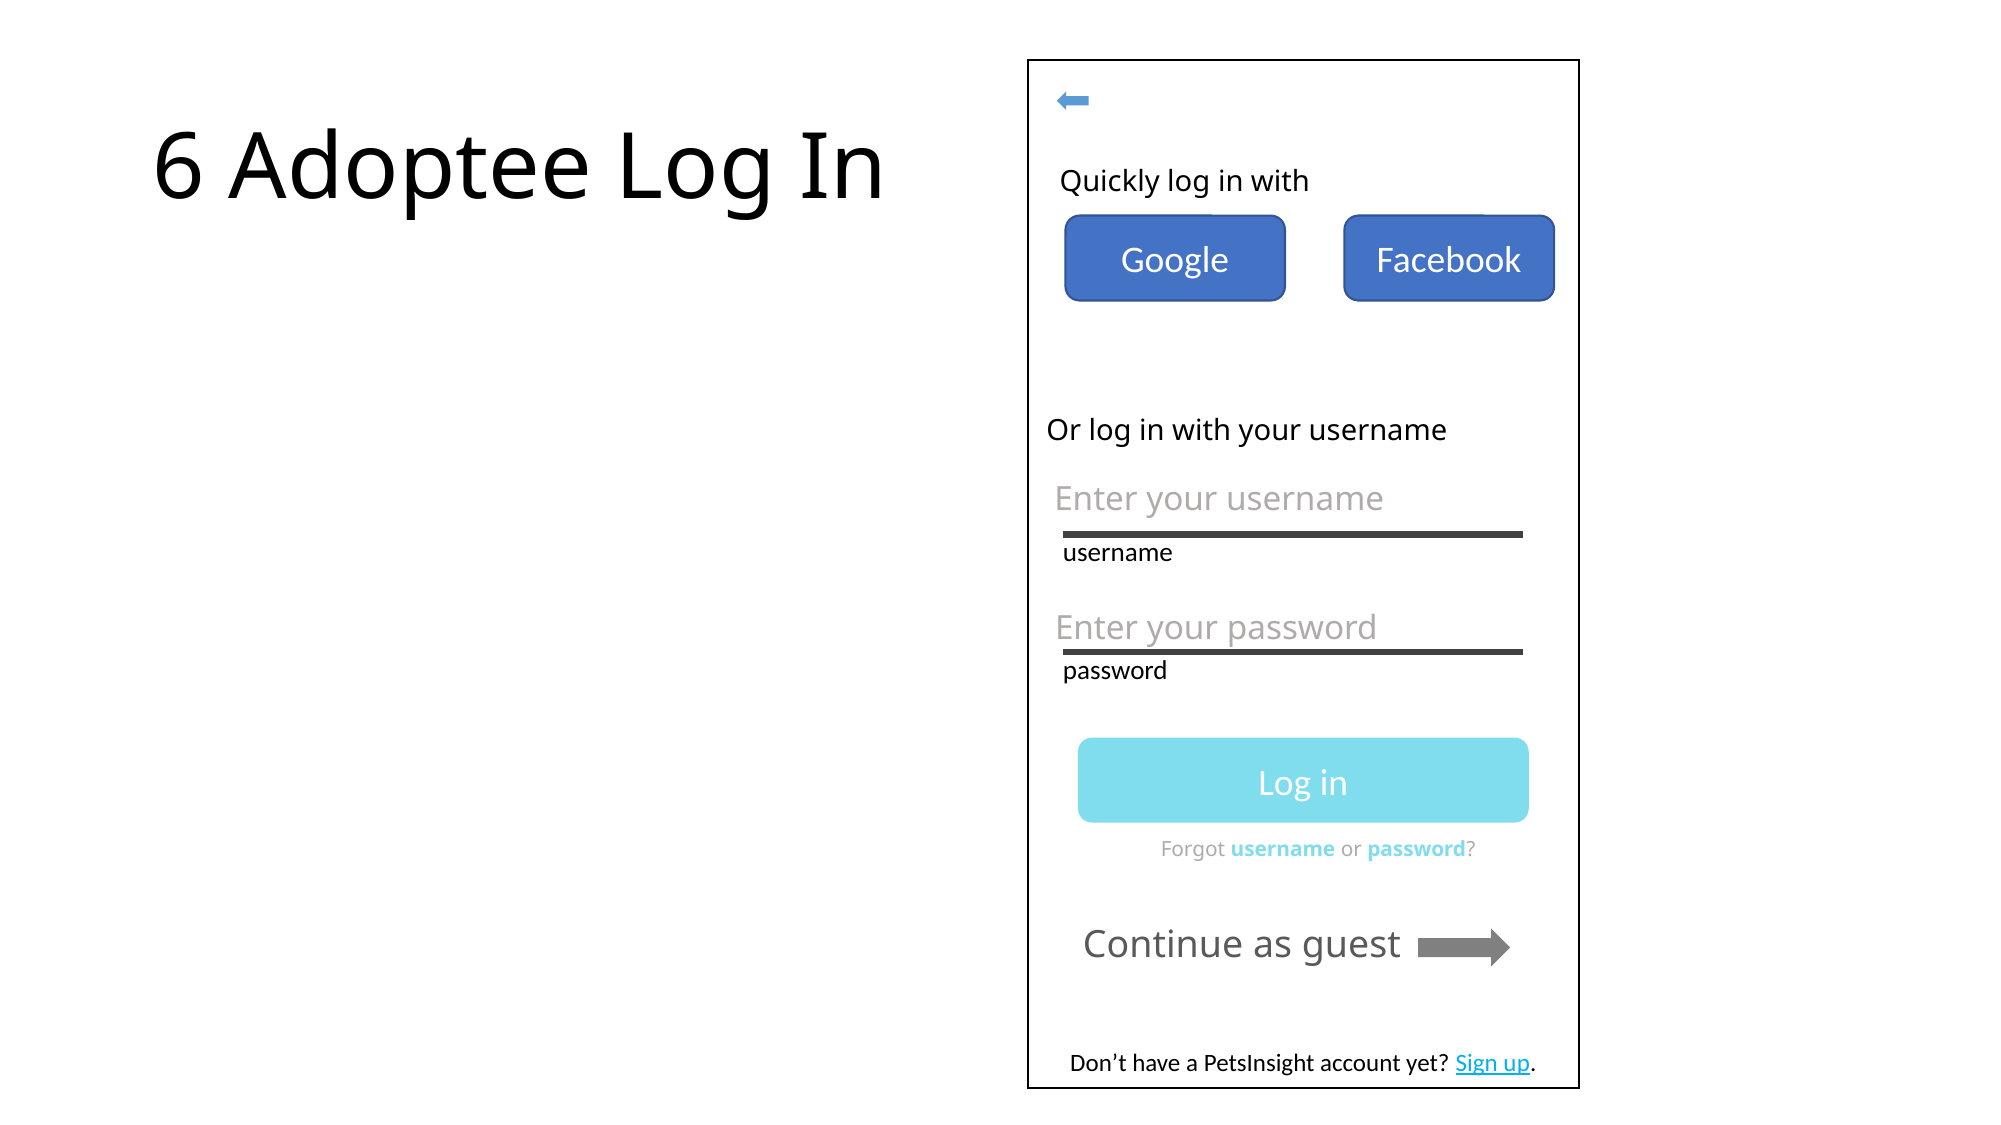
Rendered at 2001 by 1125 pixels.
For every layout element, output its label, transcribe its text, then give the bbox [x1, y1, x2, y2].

text_box [1027, 59, 1580, 1089]
title 6 Adoptee Log In [137, 59, 916, 278]
